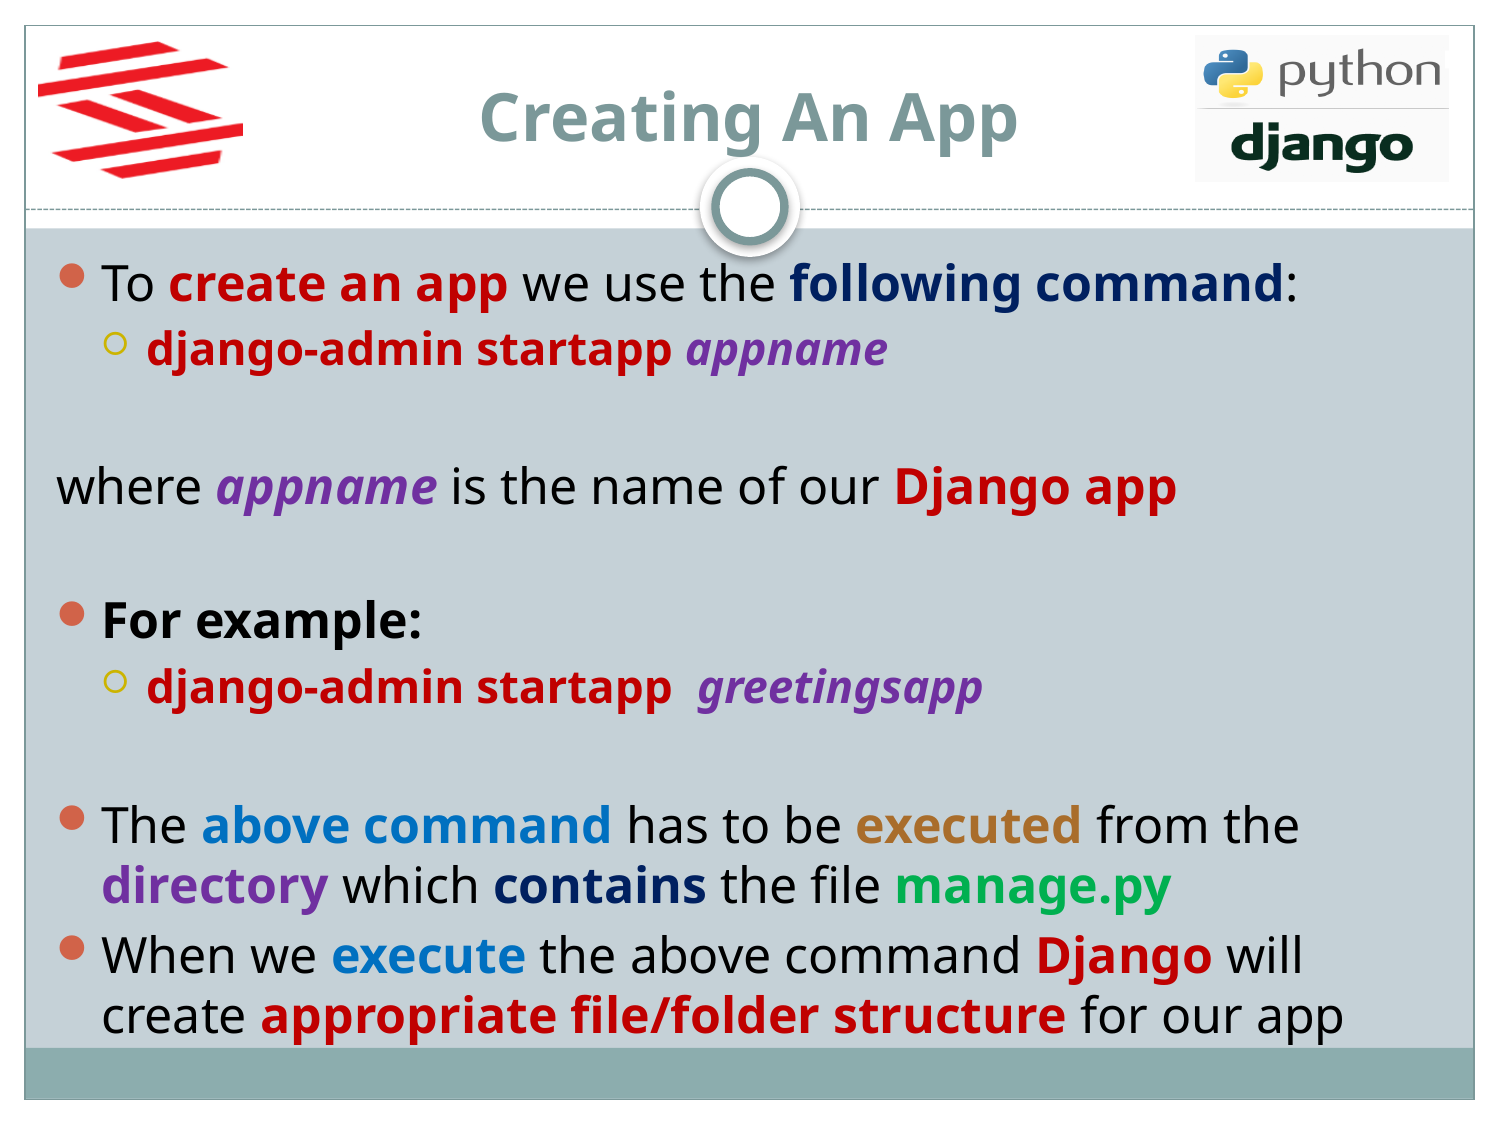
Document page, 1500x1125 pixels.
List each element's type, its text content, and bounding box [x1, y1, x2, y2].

picture [37, 40, 243, 185]
list To create an app we use the following command: django-admin startapp appname where appname is the name of our Django app For example: django-admin startapp greetingsapp The above command has to be executed from the directory which contains the file manage.py When we execute the above command Django will create appropriate file/folder structure for our app [41, 243, 1471, 1125]
title Creating An App [237, 37, 1190, 162]
picture [1195, 34, 1449, 183]
